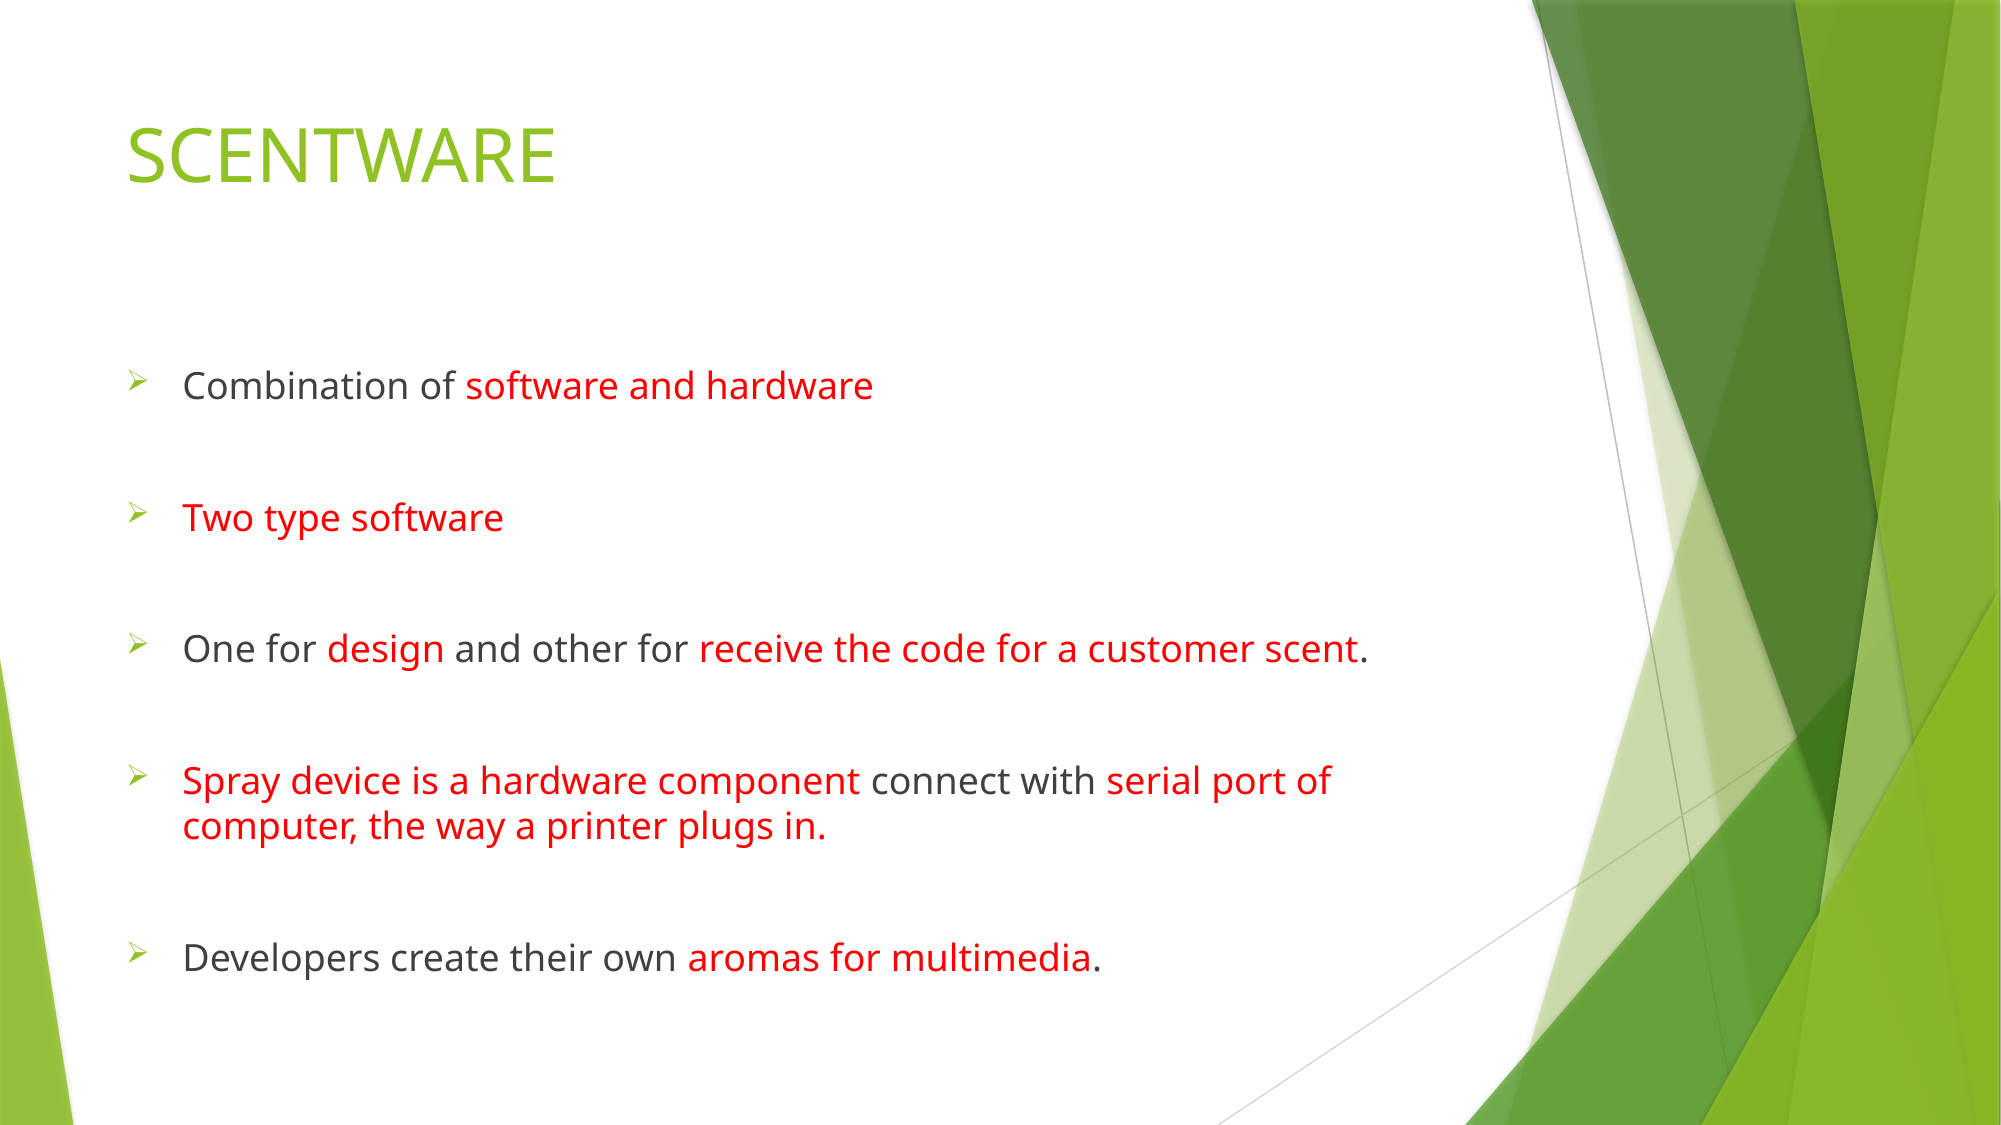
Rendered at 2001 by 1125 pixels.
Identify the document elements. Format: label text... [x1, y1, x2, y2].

title SCENTWARE [111, 99, 1522, 317]
list Combination of software and hardware Two type software One for design and other for receive the code for a customer scent. Spray device is a hardware component connect with serial port of computer, the way a printer plugs in. Developers create their own aromas for multimedia. [111, 354, 1522, 992]
